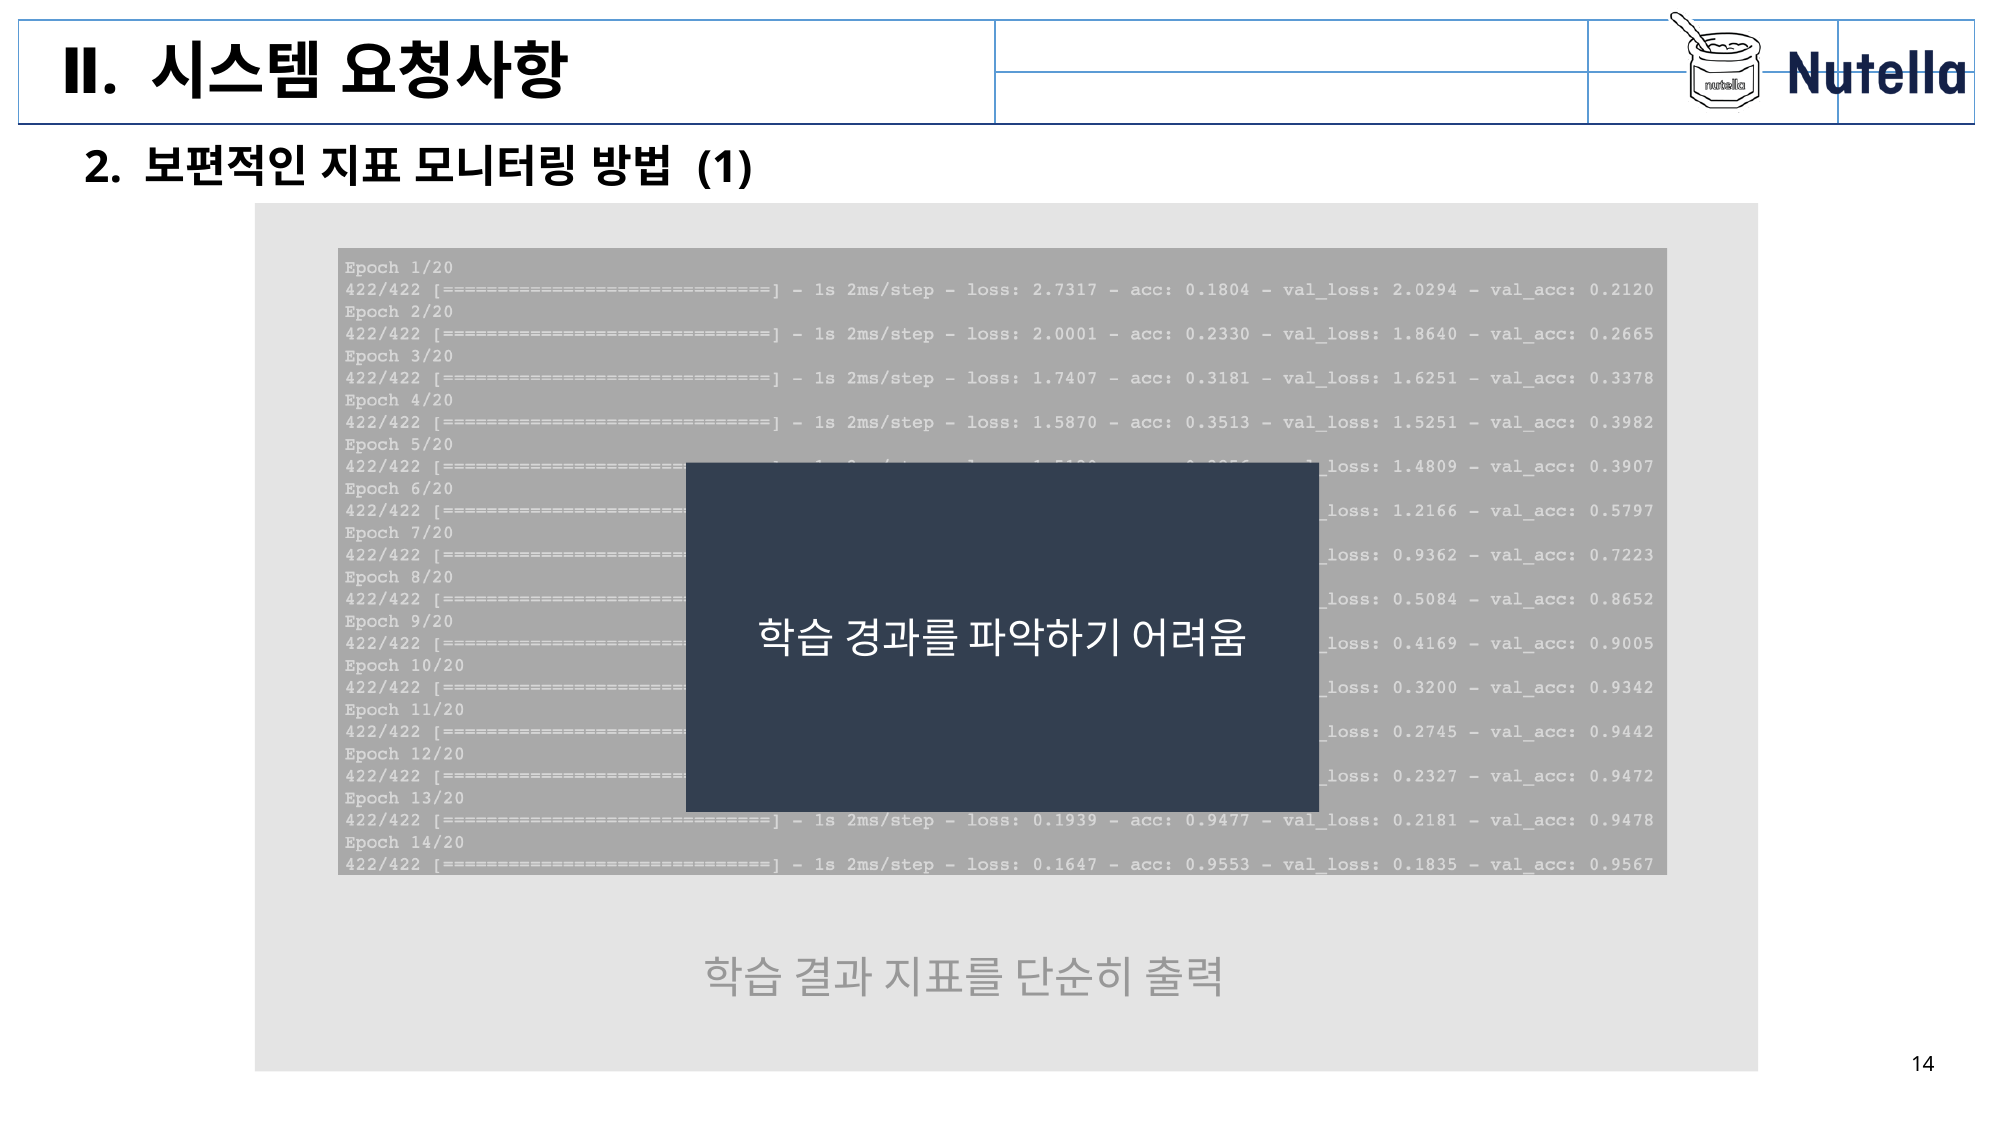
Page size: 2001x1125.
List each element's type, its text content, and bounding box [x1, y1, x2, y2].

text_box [685, 462, 1320, 813]
picture [337, 248, 1668, 875]
slide_number 14 [1902, 1042, 1945, 1084]
text_box [254, 203, 1759, 1072]
picture [1667, 8, 1966, 113]
text_box 2. 보편적인 지표 모니터링 방법 (1) [76, 133, 1751, 204]
text_box Ⅱ. 시스템 요청사항 [52, 31, 1025, 115]
